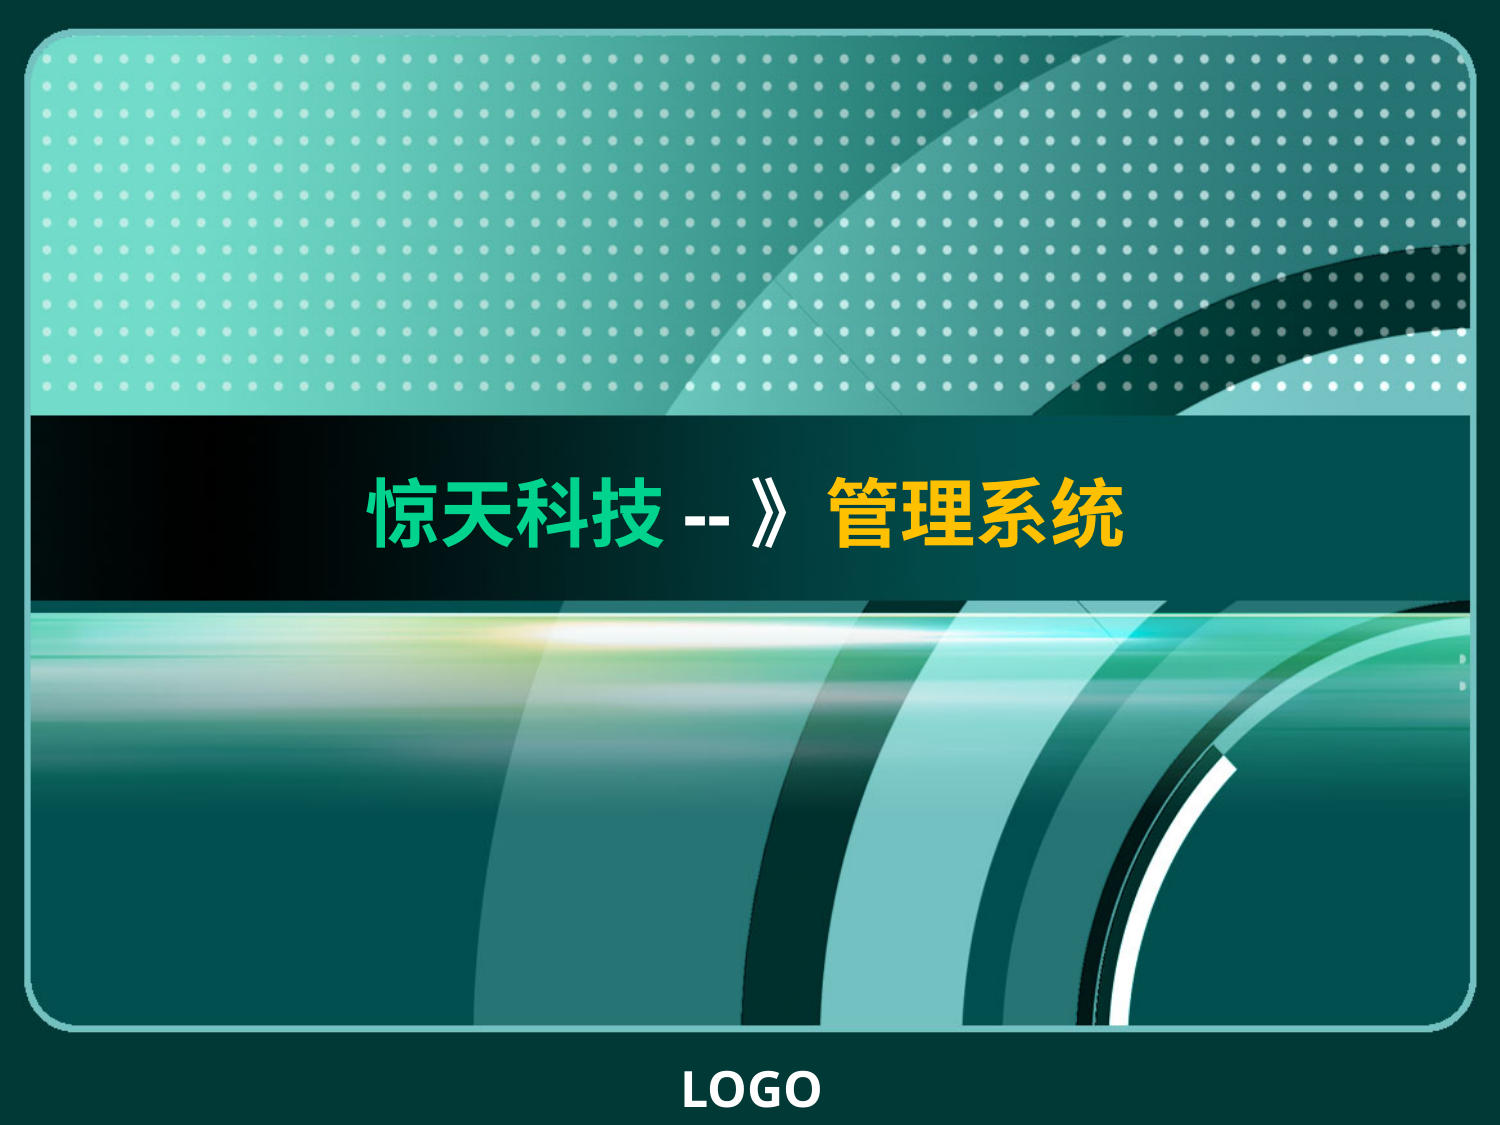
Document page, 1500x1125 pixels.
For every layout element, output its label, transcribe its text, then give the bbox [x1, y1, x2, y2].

title 惊天科技--》管理系统 [76, 456, 1415, 567]
picture [0, 0, 1500, 1125]
